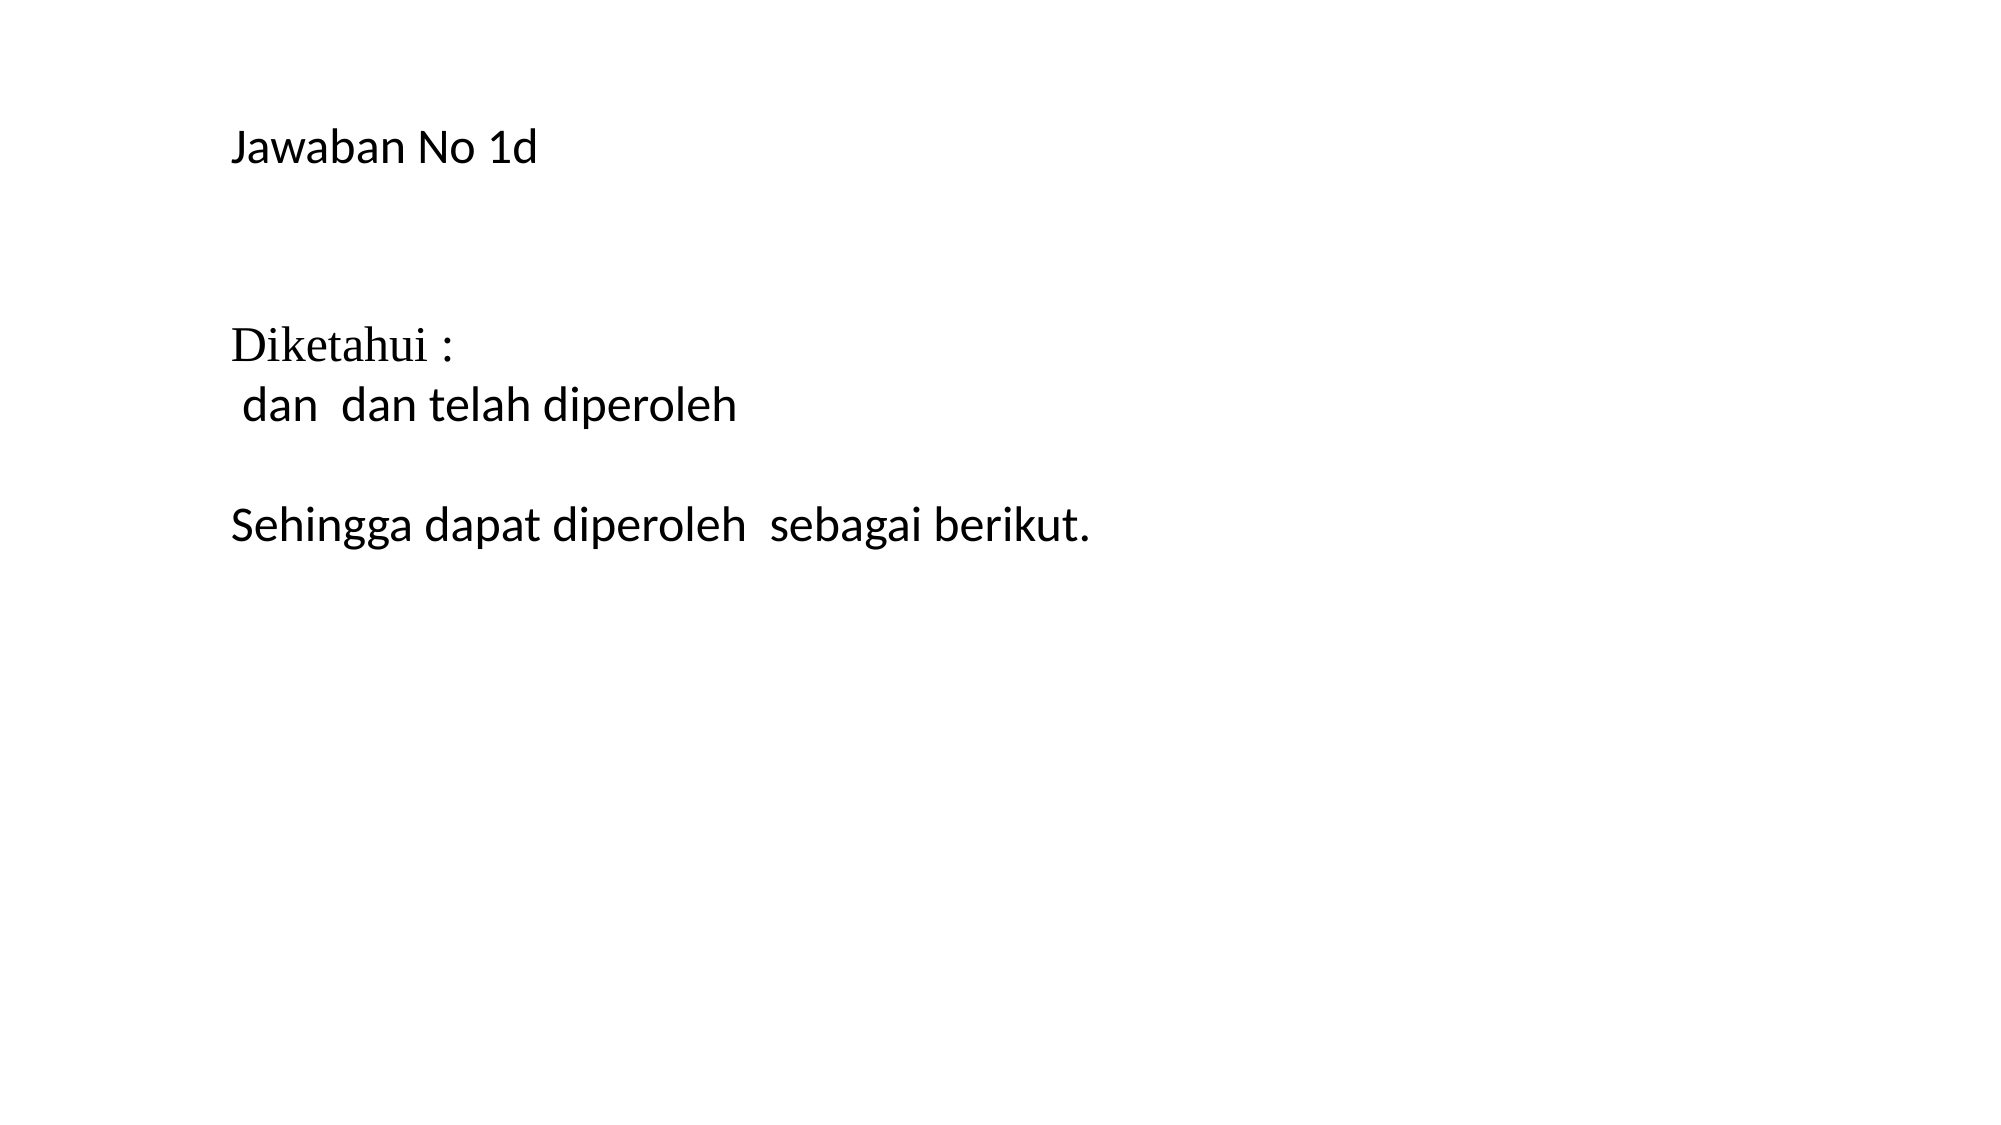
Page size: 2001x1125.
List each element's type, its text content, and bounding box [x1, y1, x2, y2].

text_box Jawaban No 1d [216, 105, 883, 181]
